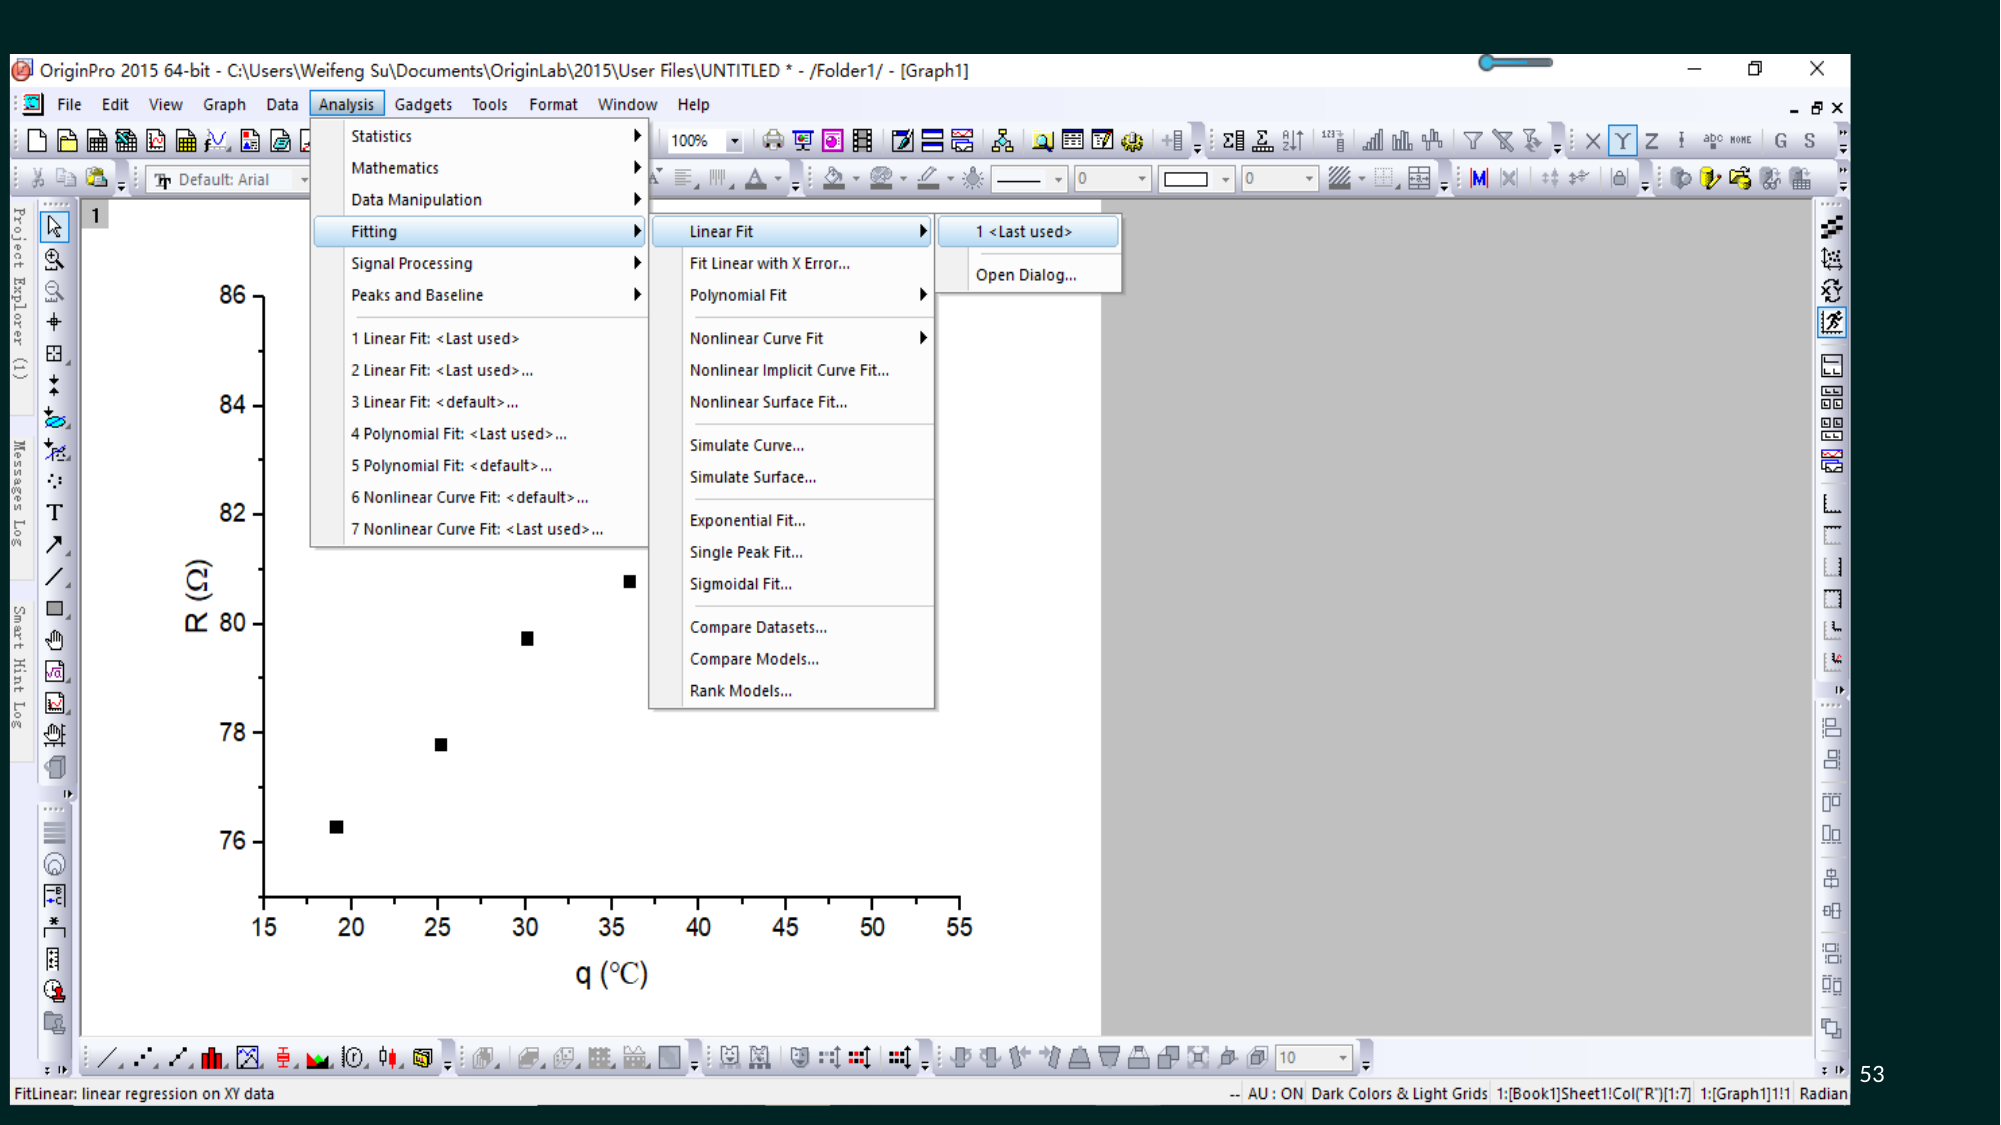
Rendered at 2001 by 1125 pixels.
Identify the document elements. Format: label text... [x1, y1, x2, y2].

picture [9, 54, 1851, 1107]
slide_number 53 [1855, 1042, 1900, 1103]
